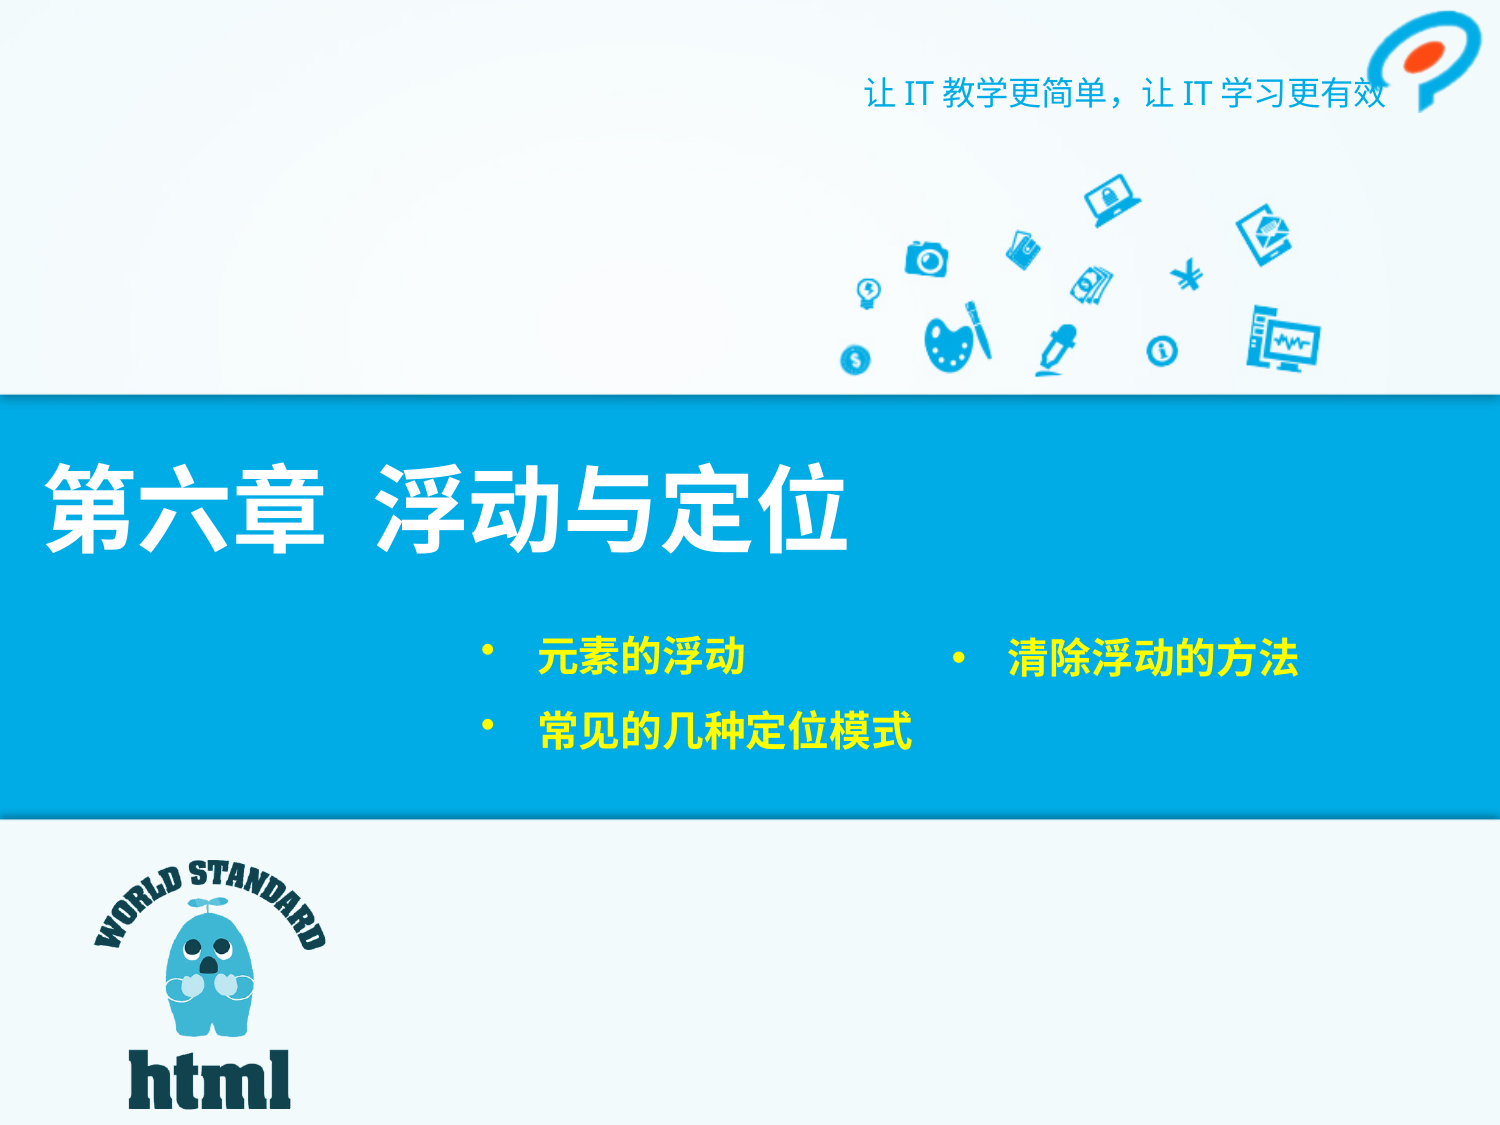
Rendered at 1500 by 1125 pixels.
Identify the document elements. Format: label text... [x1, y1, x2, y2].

picture [0, 0, 1500, 394]
text_box 清除浮动的方法 [936, 599, 1500, 774]
picture [0, 820, 1500, 1125]
title 第六章 浮动与定位 [26, 442, 1500, 676]
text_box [848, 6, 1483, 121]
subtitle 元素的浮动 常见的几种定位模式 [465, 597, 1500, 771]
